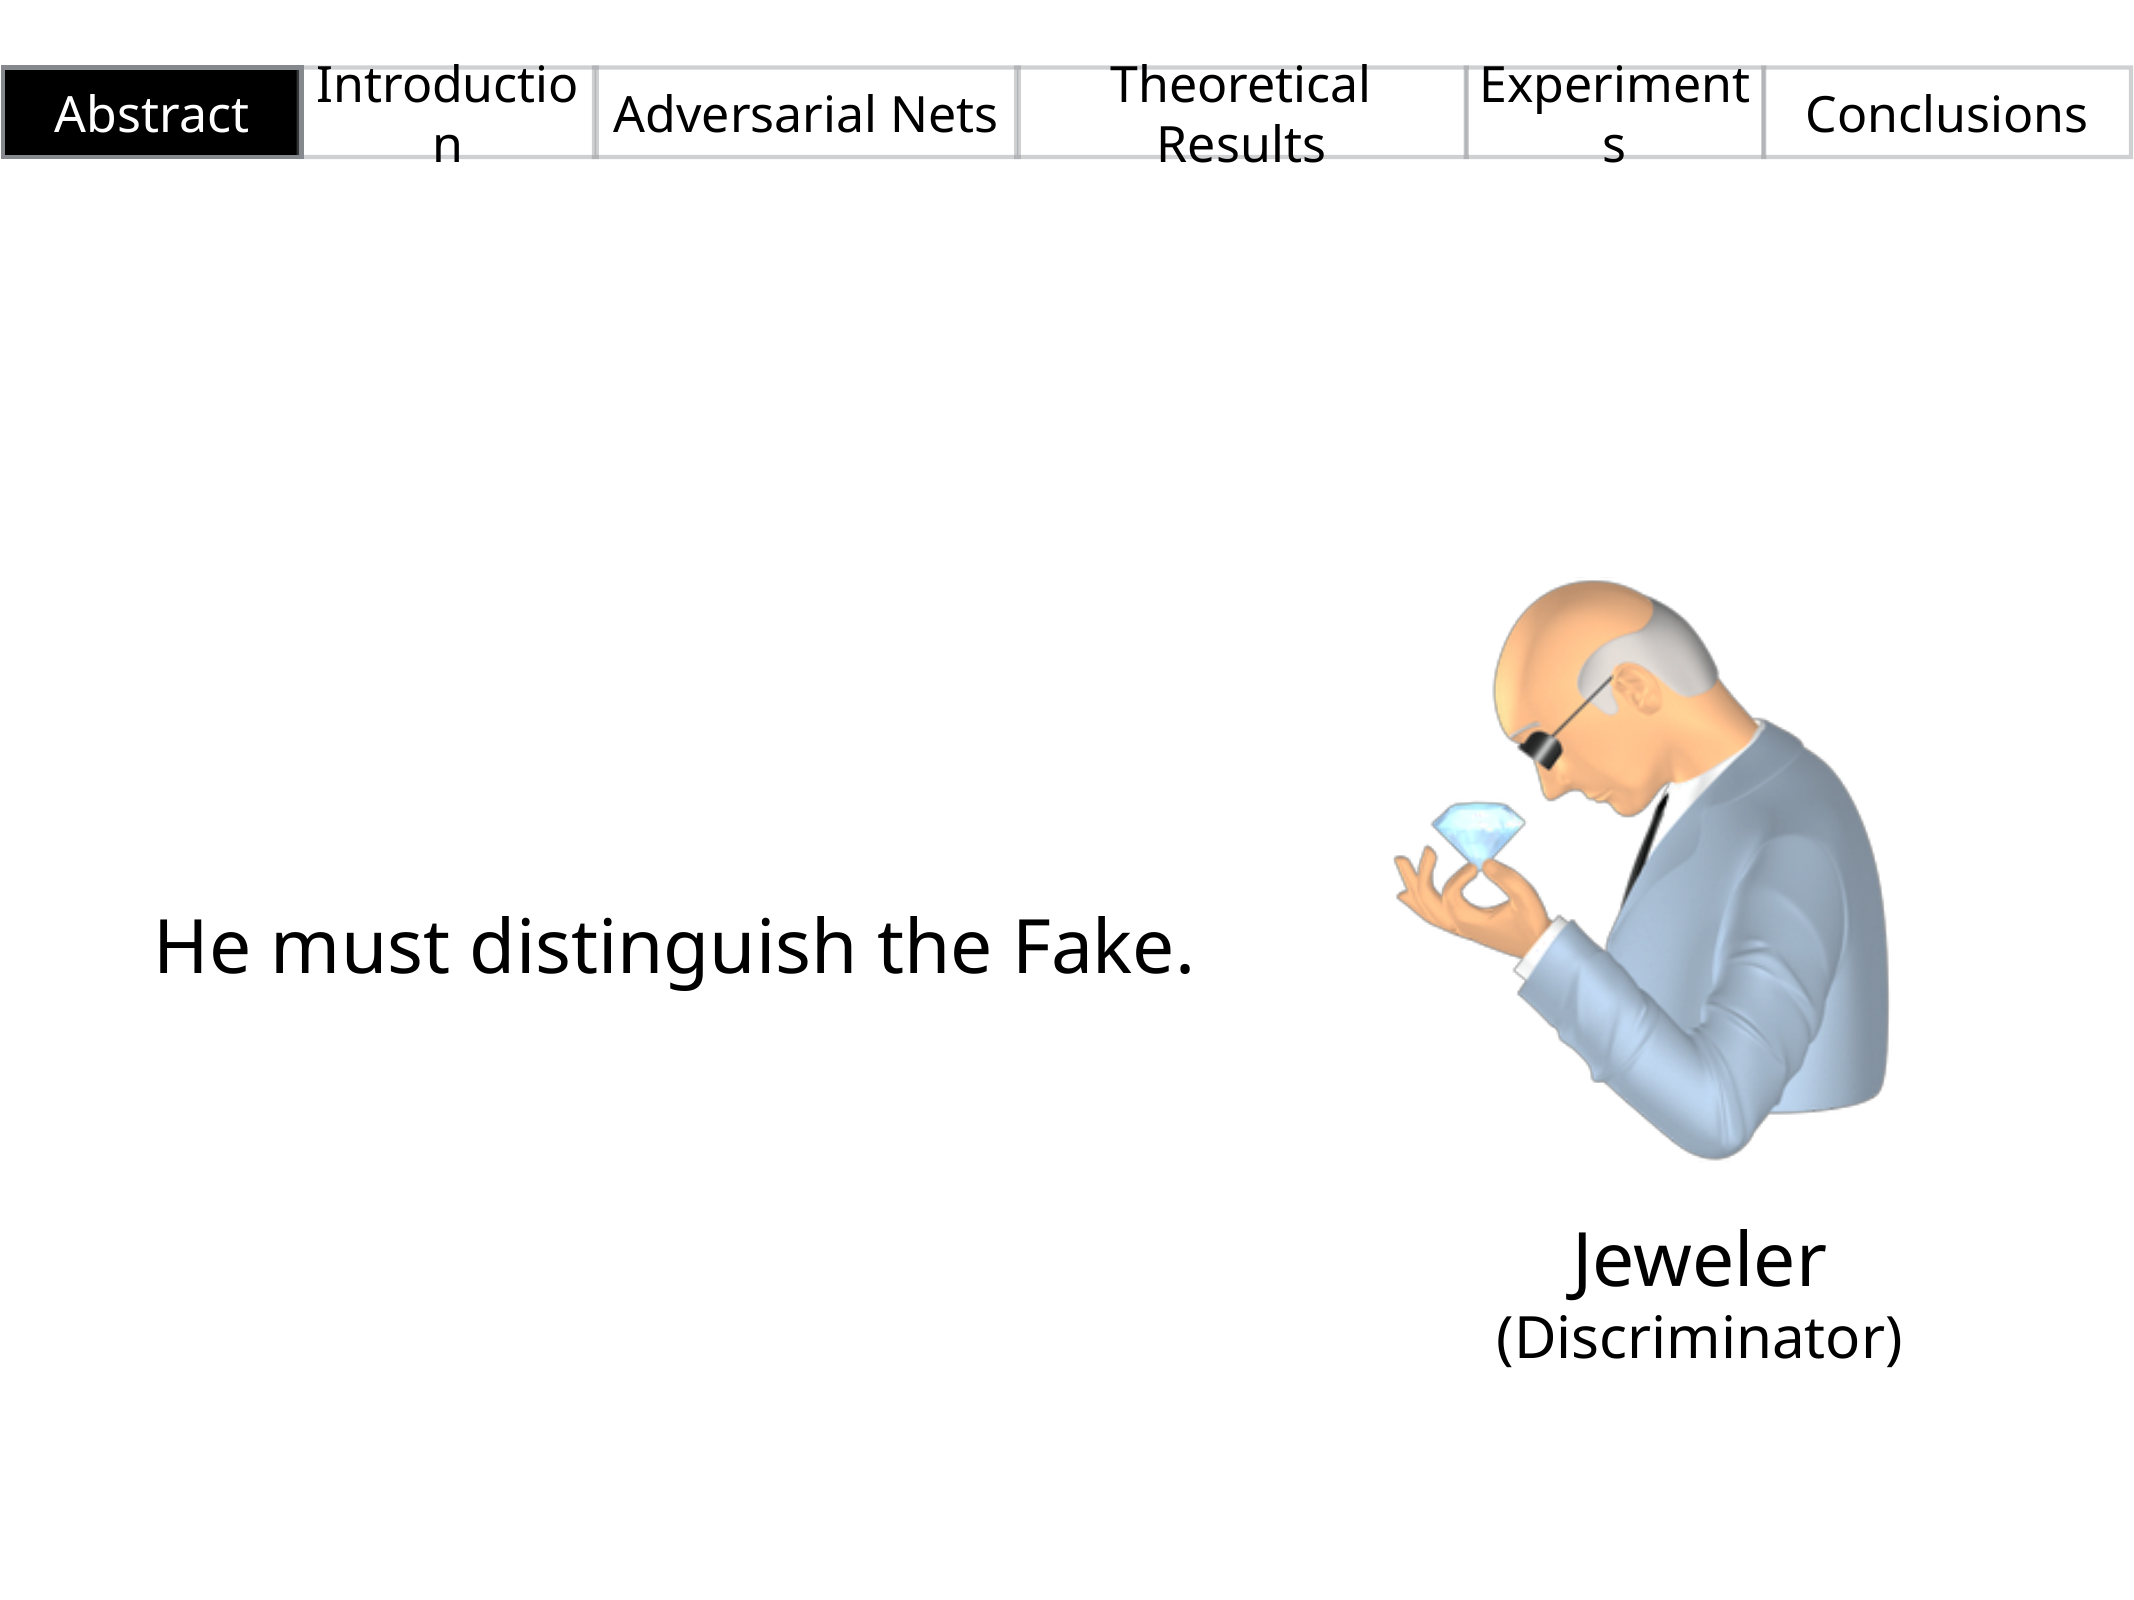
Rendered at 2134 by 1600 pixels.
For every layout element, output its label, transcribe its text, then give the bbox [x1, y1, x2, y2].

text_box Jeweler [1563, 1203, 1836, 1291]
text_box Adversarial Nets [593, 67, 1016, 158]
text_box (Discriminator) [1488, 1291, 1911, 1379]
text_box He must distinguish the Fake. [145, 890, 1205, 997]
text_box Experiments [1465, 67, 1763, 158]
text_box Introduction [298, 67, 593, 158]
text_box Theoretical Results [1016, 67, 1465, 158]
text_box Conclusions [1763, 67, 2132, 158]
text_box Abstract [3, 67, 298, 158]
picture [1354, 577, 1940, 1163]
